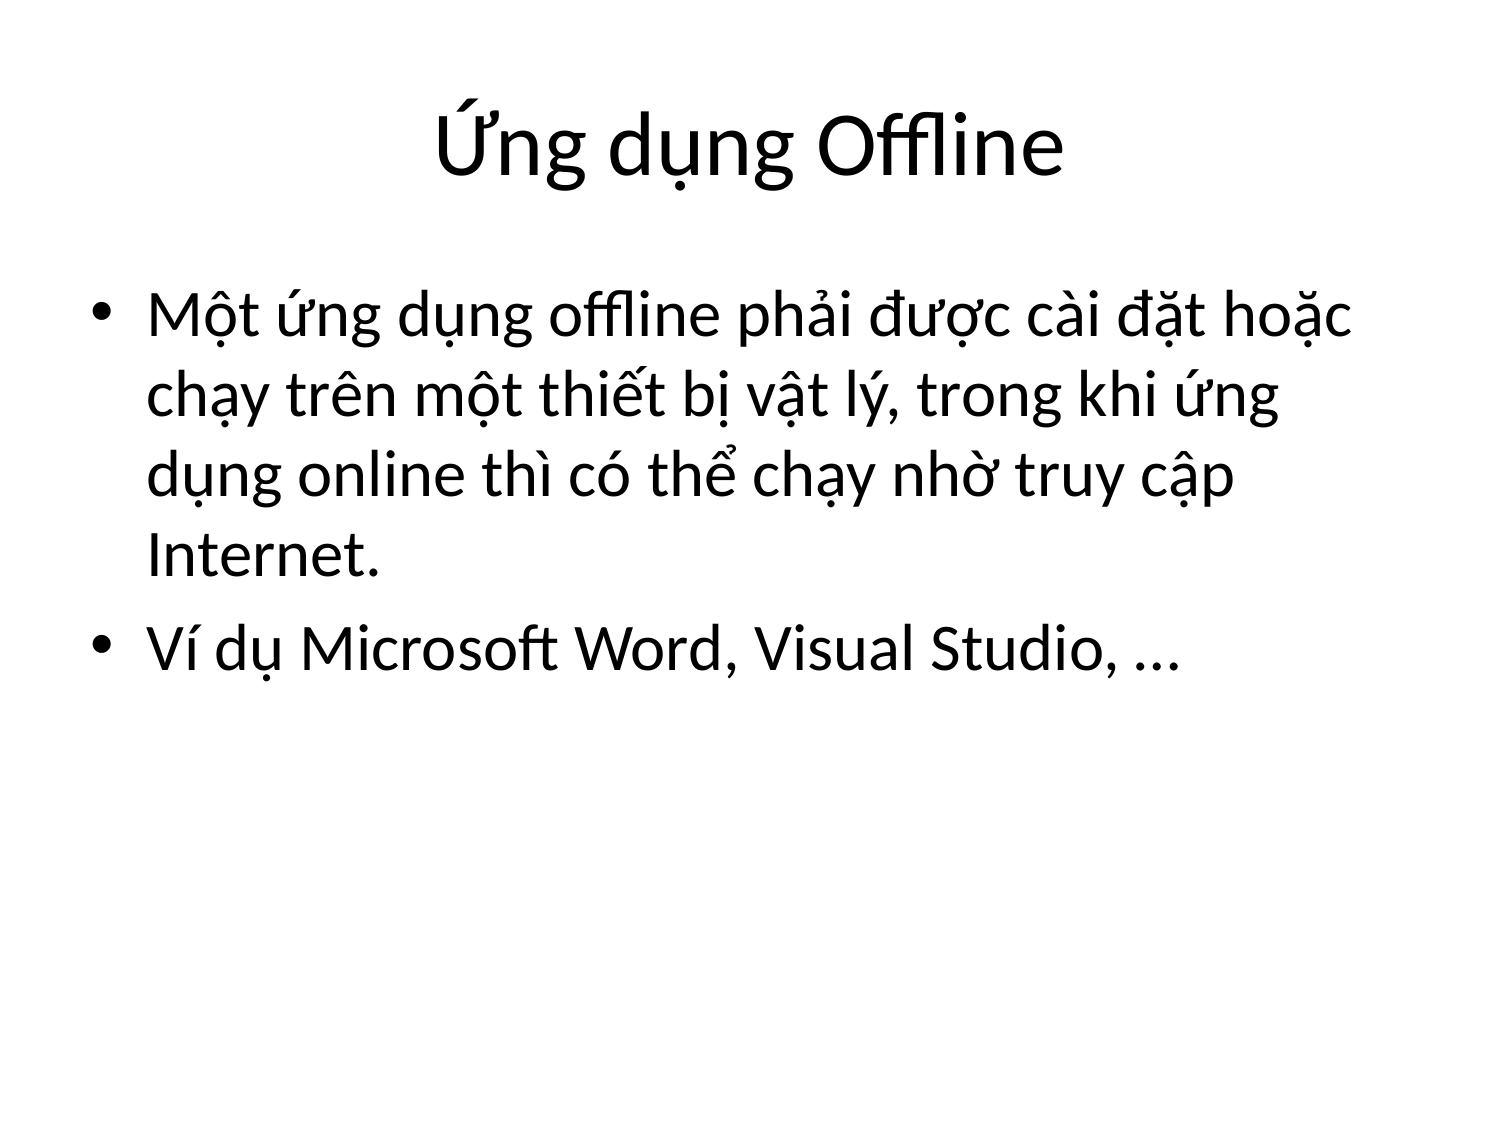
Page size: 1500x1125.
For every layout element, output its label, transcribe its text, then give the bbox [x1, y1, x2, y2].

list Một ứng dụng offline phải được cài đặt hoặc chạy trên một thiết bị vật lý, trong khi ứng dụng online thì có thể chạy nhờ truy cập Internet. Ví dụ Microsoft Word, Visual Studio, … [75, 262, 1425, 1005]
title Ứng dụng Offline [75, 45, 1425, 233]
